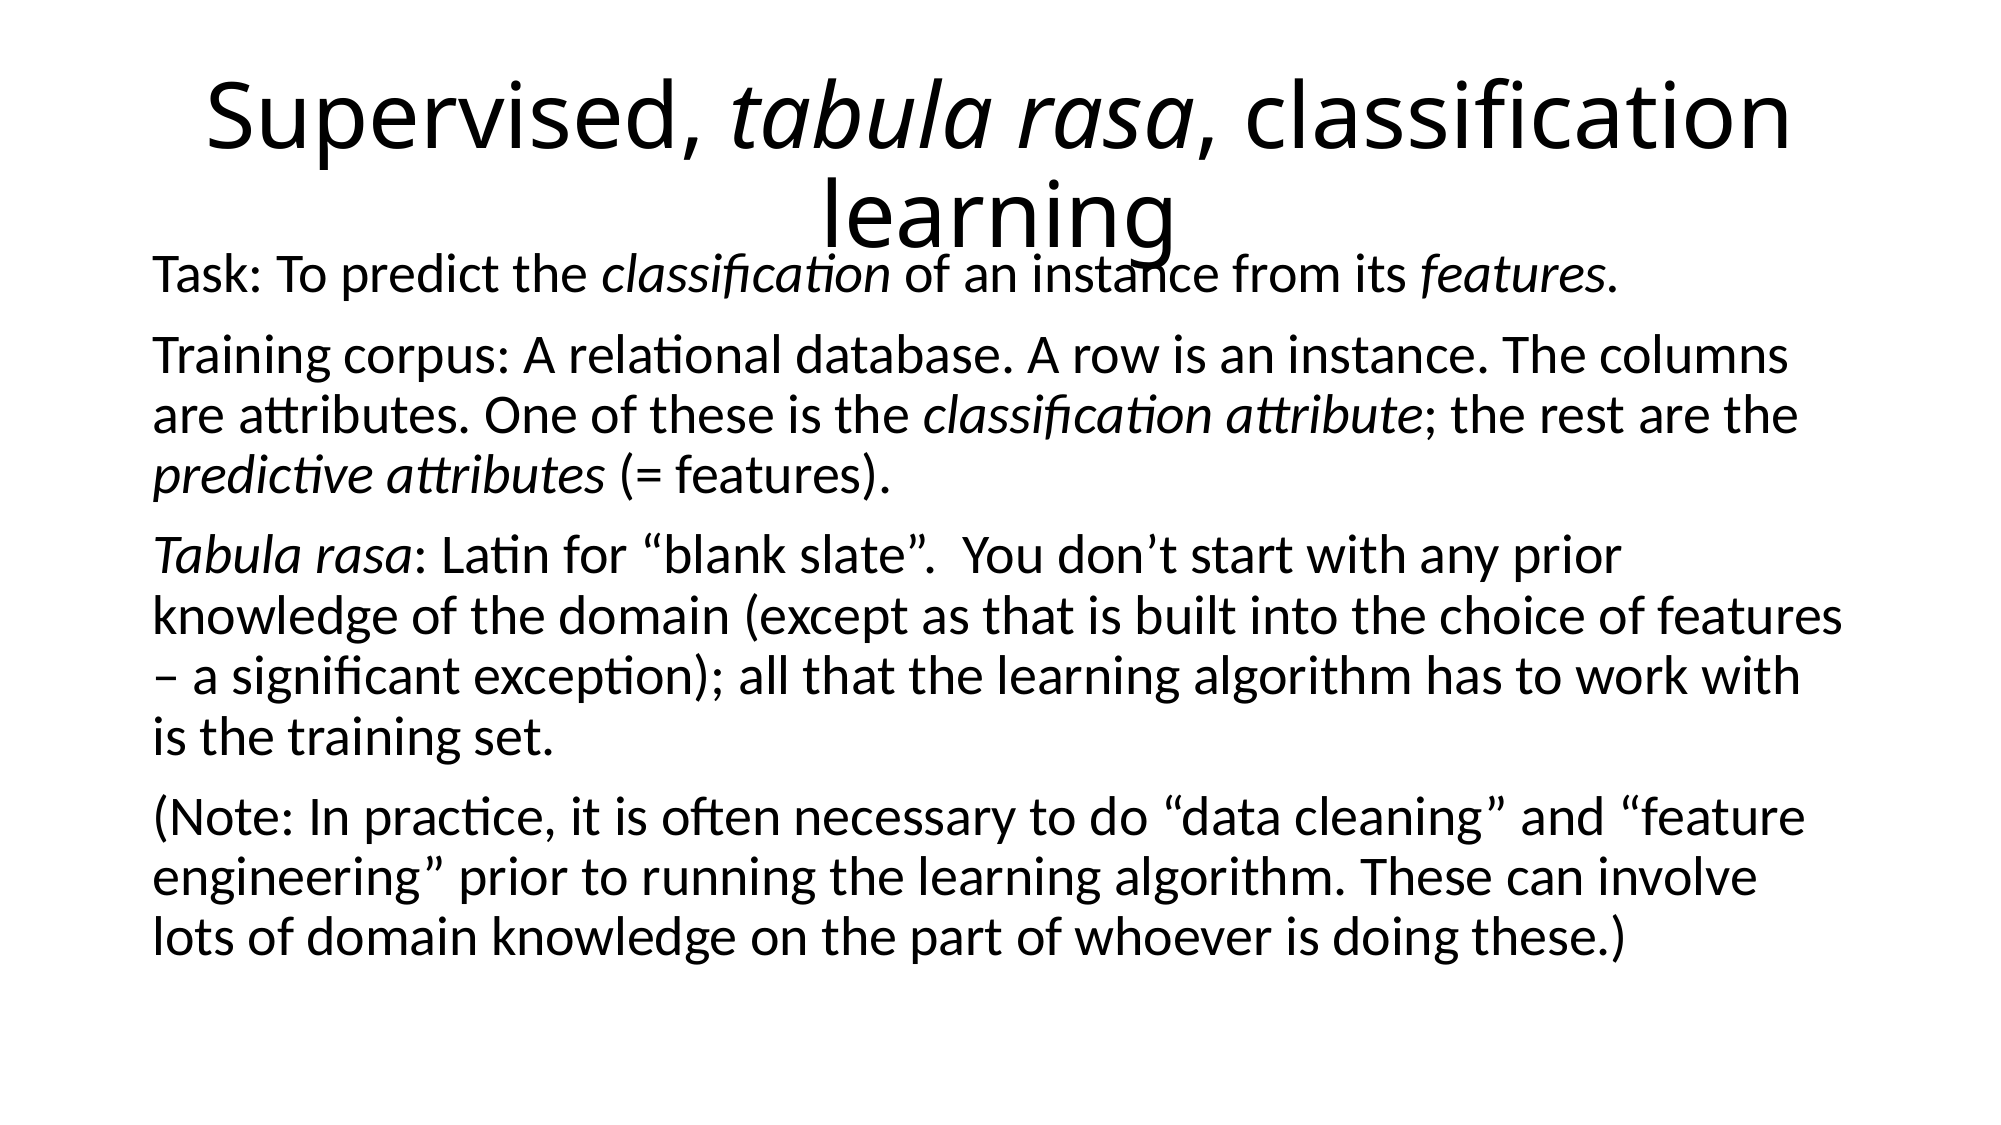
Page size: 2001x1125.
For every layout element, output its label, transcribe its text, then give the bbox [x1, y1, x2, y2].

list Task: To predict the classification of an instance from its features. Training corpus: A relational database. A row is an instance. The columns are attributes. One of these is the classification attribute; the rest are the predictive attributes (= features). Tabula rasa: Latin for “blank slate”. You don’t start with any prior knowledge of the domain (except as that is built into the choice of features – a significant exception); all that the learning algorithm has to work with is the training set. (Note: In practice, it is often necessary to do “data cleaning” and “feature engineering” prior to running the learning algorithm. These can involve lots of domain knowledge on the part of whoever is doing these.) [137, 237, 1863, 1066]
title Supervised, tabula rasa, classification learning [137, 59, 1863, 237]
